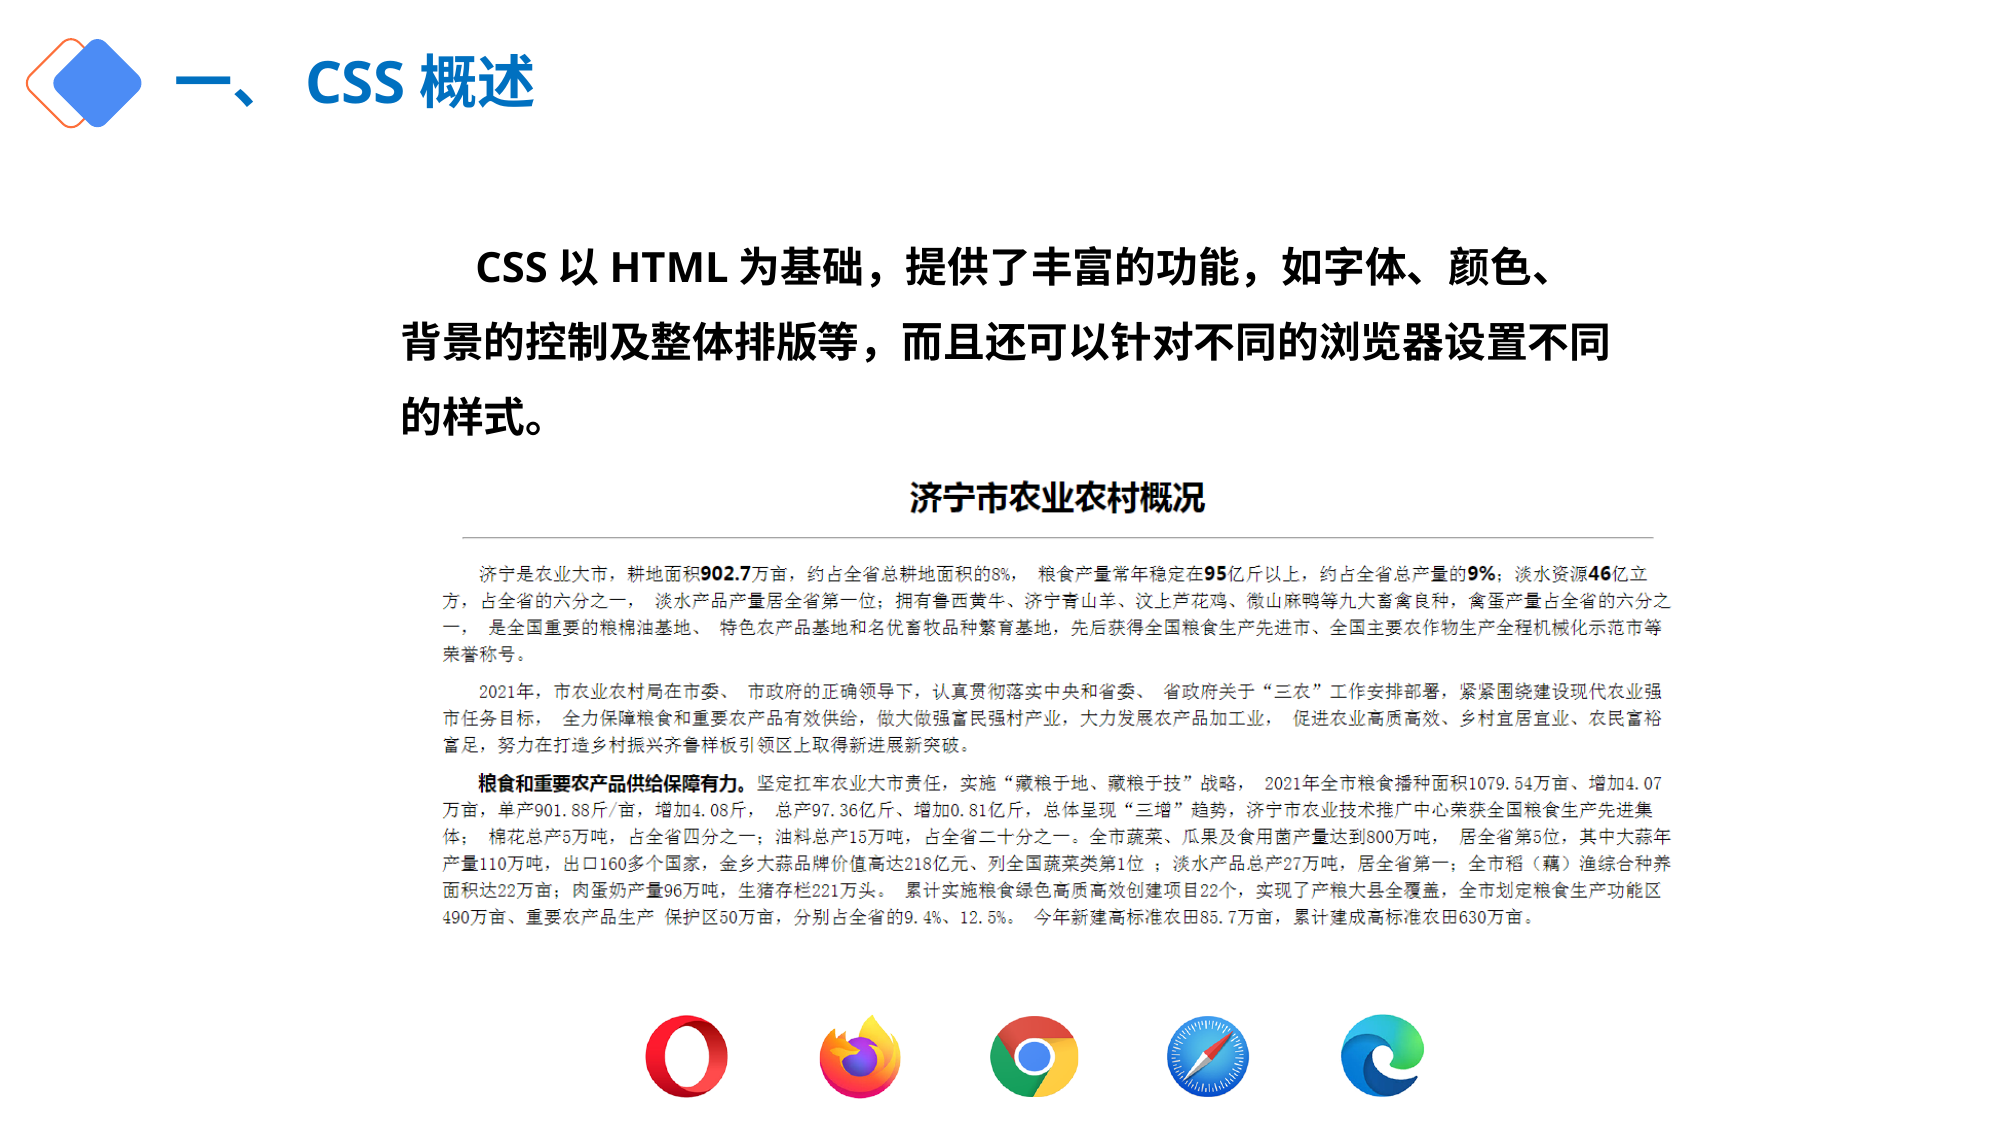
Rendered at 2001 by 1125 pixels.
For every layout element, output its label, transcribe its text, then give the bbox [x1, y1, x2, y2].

picture [568, 999, 1545, 1110]
picture [406, 465, 1696, 943]
title 一、CSS概述 [159, 25, 929, 144]
text_box CSS以HTML为基础，提供了丰富的功能，如字体、颜色、背景的控制及整体排版等，而且还可以针对不同的浏览器设置不同的样式。 [385, 208, 1626, 448]
